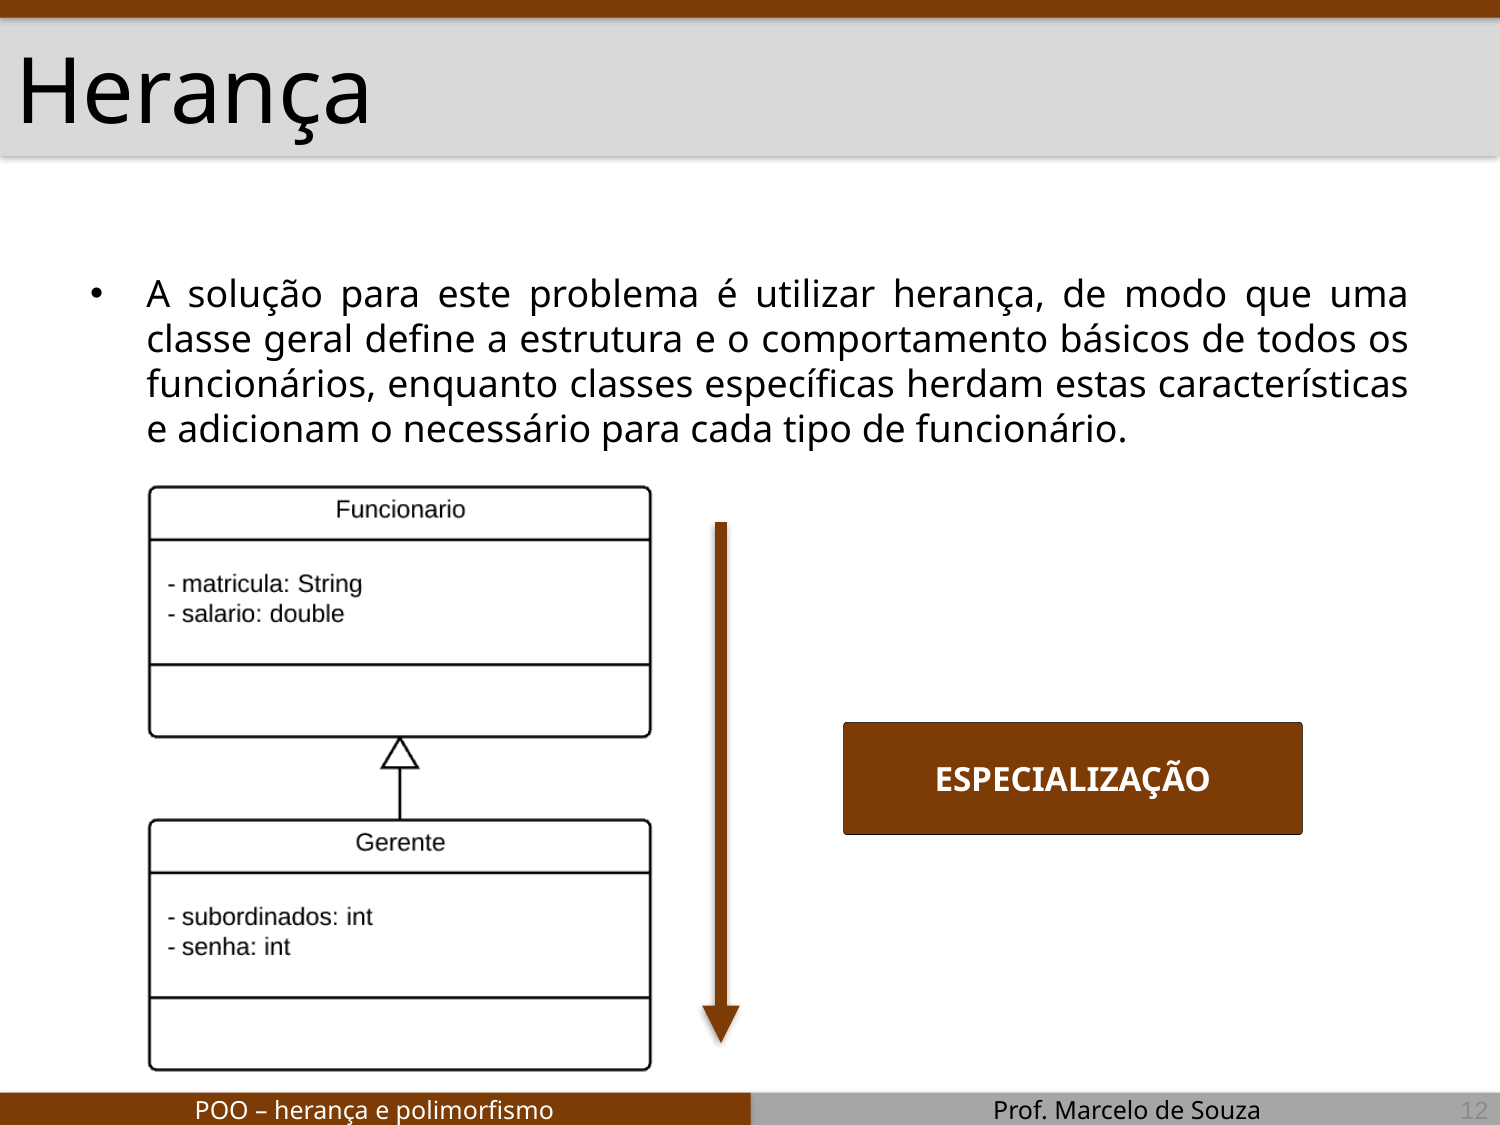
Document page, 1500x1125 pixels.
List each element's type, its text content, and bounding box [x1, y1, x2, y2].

picture [144, 481, 657, 1076]
list A solução para este problema é utilizar herança, de modo que uma classe geral define a estrutura e o comportamento básicos de todos os funcionários, enquanto classes específicas herdam estas características e adicionam o necessário para cada tipo de funcionário. [75, 262, 1425, 1050]
title Herança [0, 18, 1500, 156]
text_box ESPECIALIZAÇÃO [841, 720, 1305, 837]
slide_number 12 [1153, 1084, 1500, 1125]
